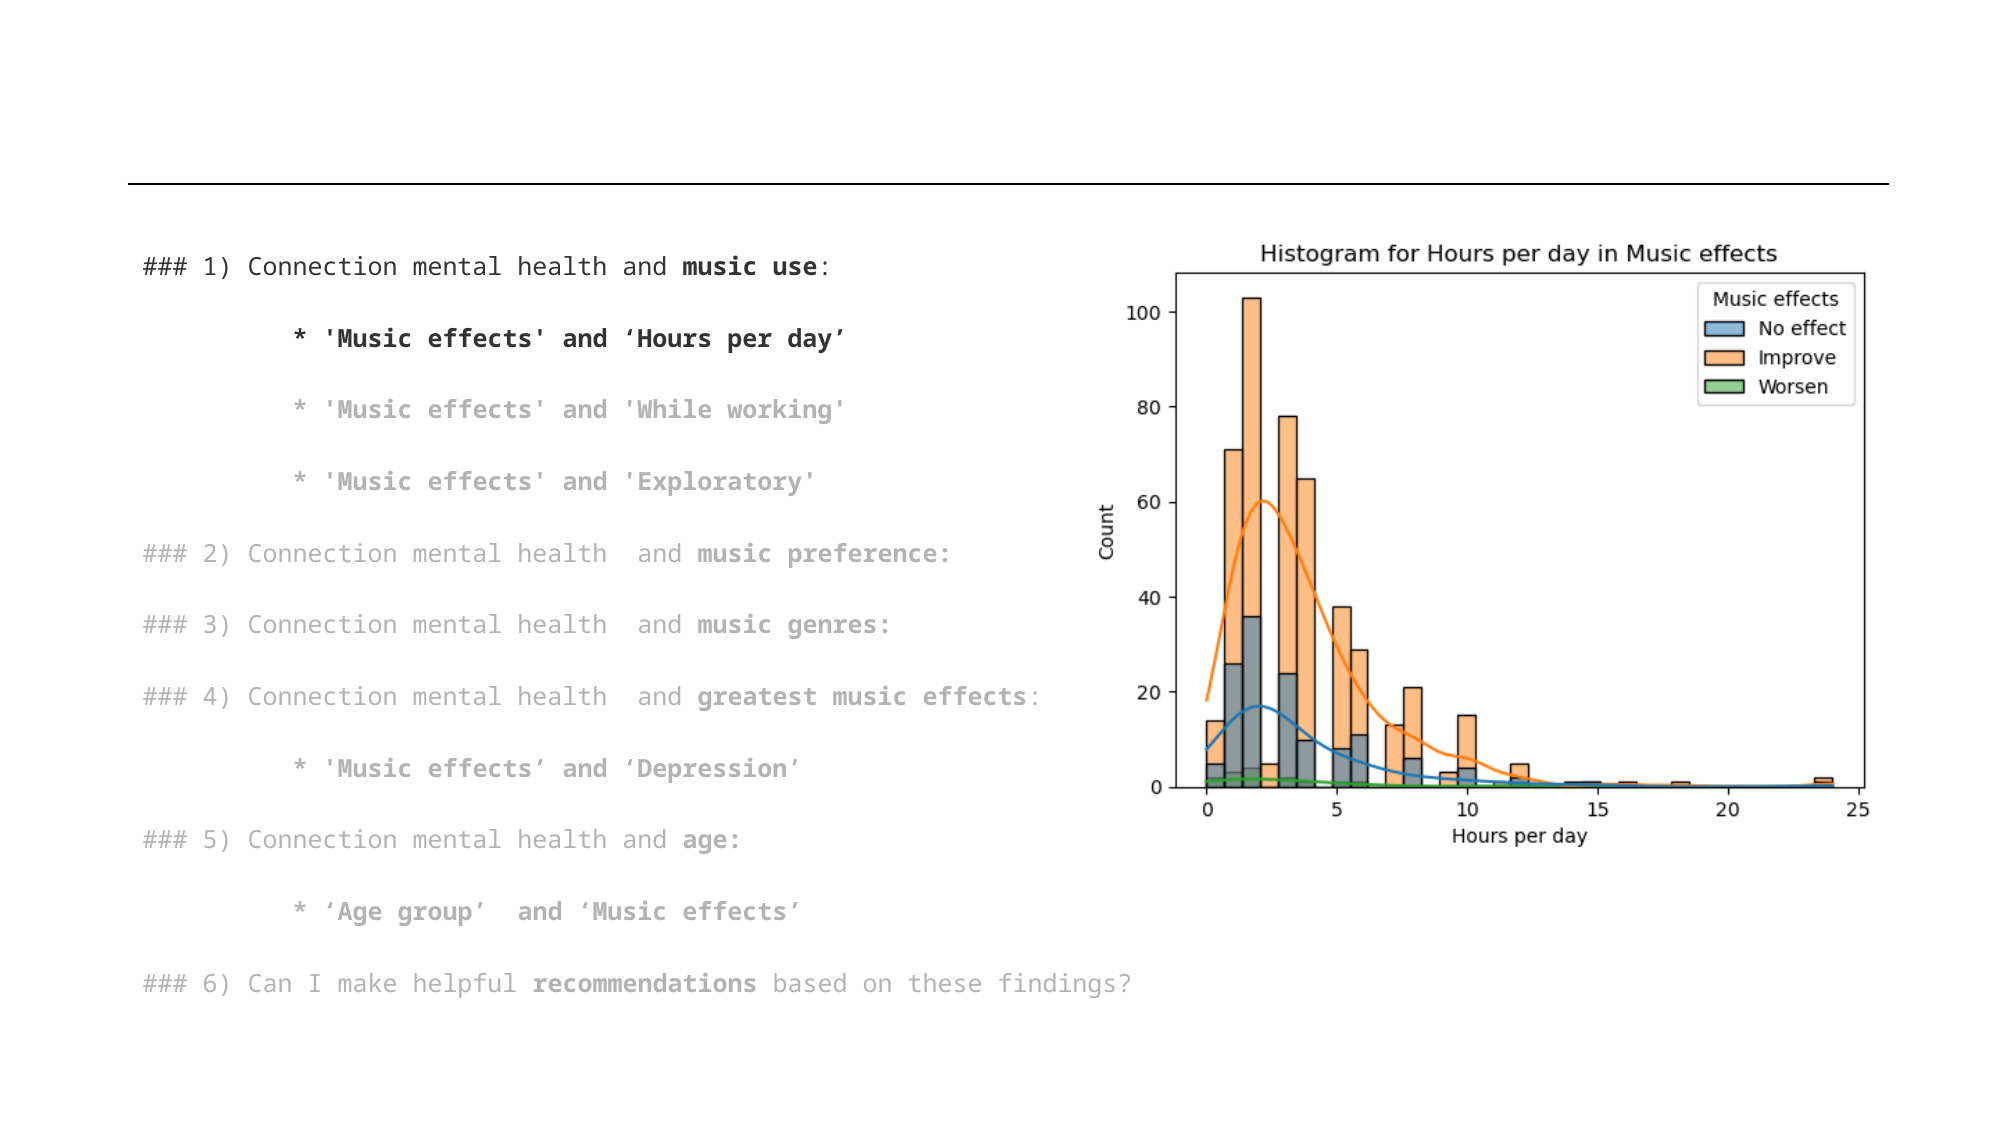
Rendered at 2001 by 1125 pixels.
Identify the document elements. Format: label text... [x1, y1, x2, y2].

picture [1084, 231, 1885, 861]
text_box ### 1) Connection mental health and music use: * 'Music effects' and ‘Hours per day’ * 'Music effects' and 'While working' * 'Music effects' and 'Exploratory' ### 2) Connection mental health and music preference: ### 3) Connection mental health and music genres: ### 4) Connection mental health and greatest music effects: * 'Music effects’ and ‘Depression’ ### 5) Connection mental health and age: * ‘Age group’ and ‘Music effects’ ### 6) Can I make helpful recommendations based on these findings? [127, 222, 1628, 494]
